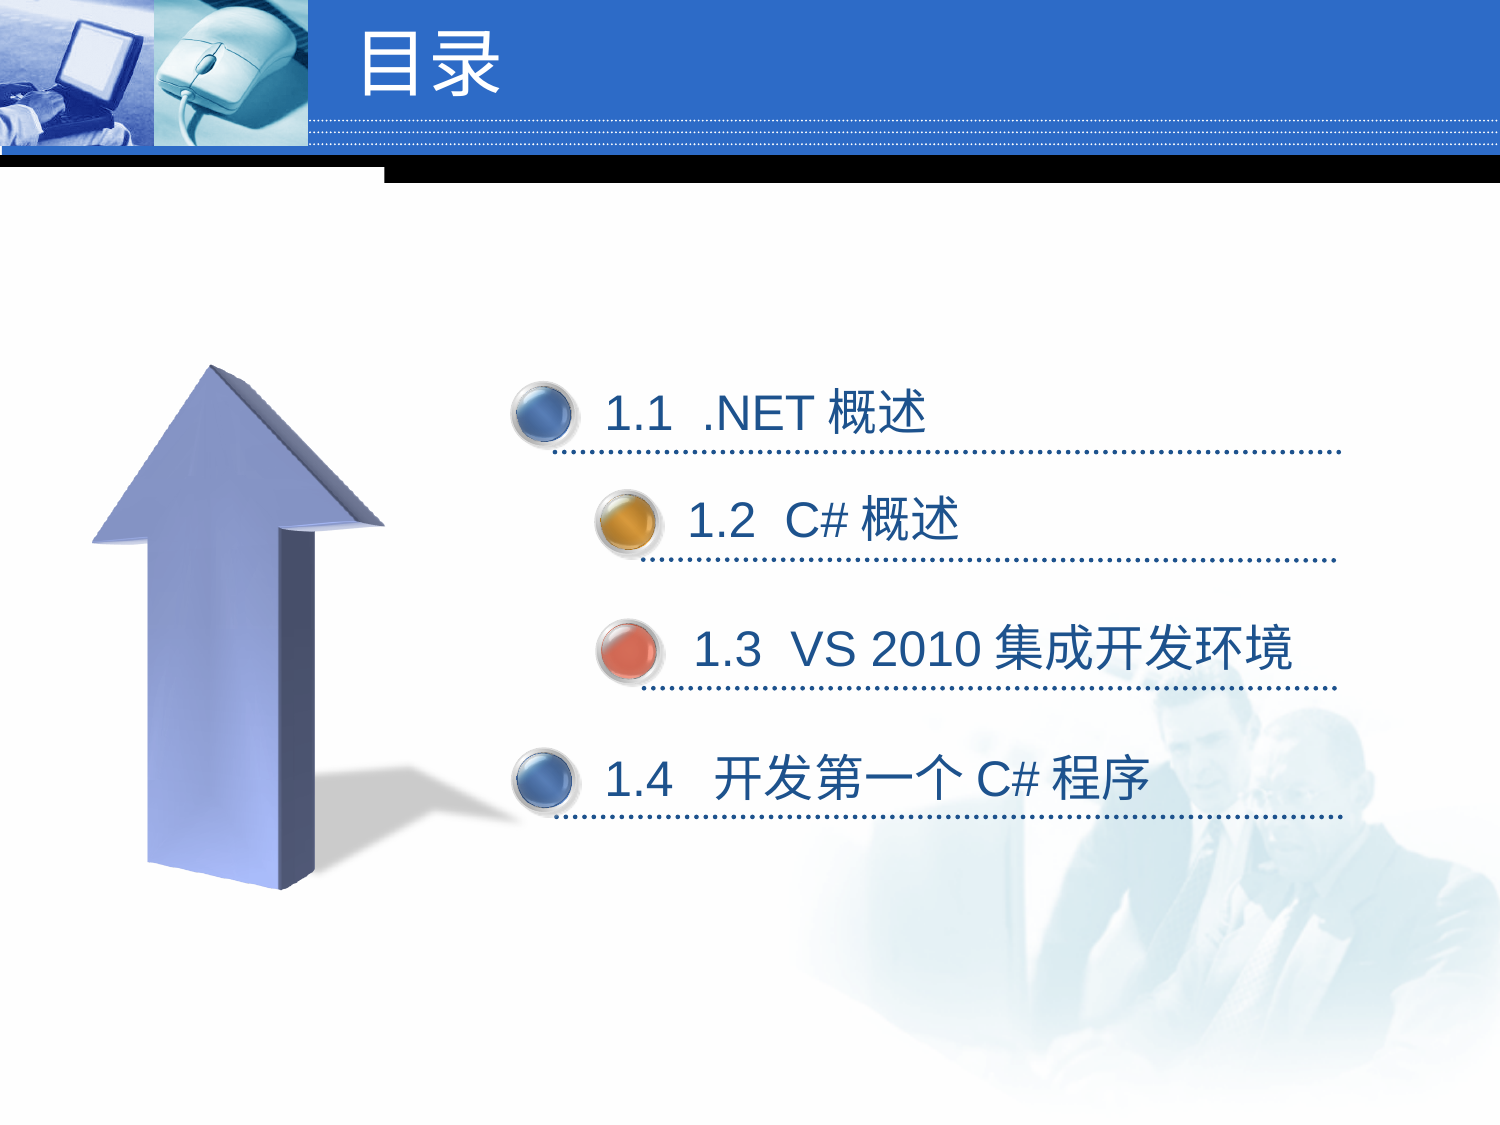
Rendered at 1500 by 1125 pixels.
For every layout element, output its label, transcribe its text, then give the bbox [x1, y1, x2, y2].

title 目录 [338, 16, 1376, 105]
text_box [594, 489, 660, 555]
picture [0, 0, 308, 155]
text_box 1.4 开发第一个C#程序 [589, 739, 1334, 815]
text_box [510, 381, 576, 447]
picture [0, 167, 1500, 1125]
text_box 1.3 VS 2010集成开发环境 [678, 609, 1311, 685]
text_box 1.2 C#概述 [672, 479, 1187, 555]
text_box 1.1 .NET概述 [589, 373, 1365, 449]
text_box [511, 747, 577, 813]
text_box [595, 618, 661, 685]
